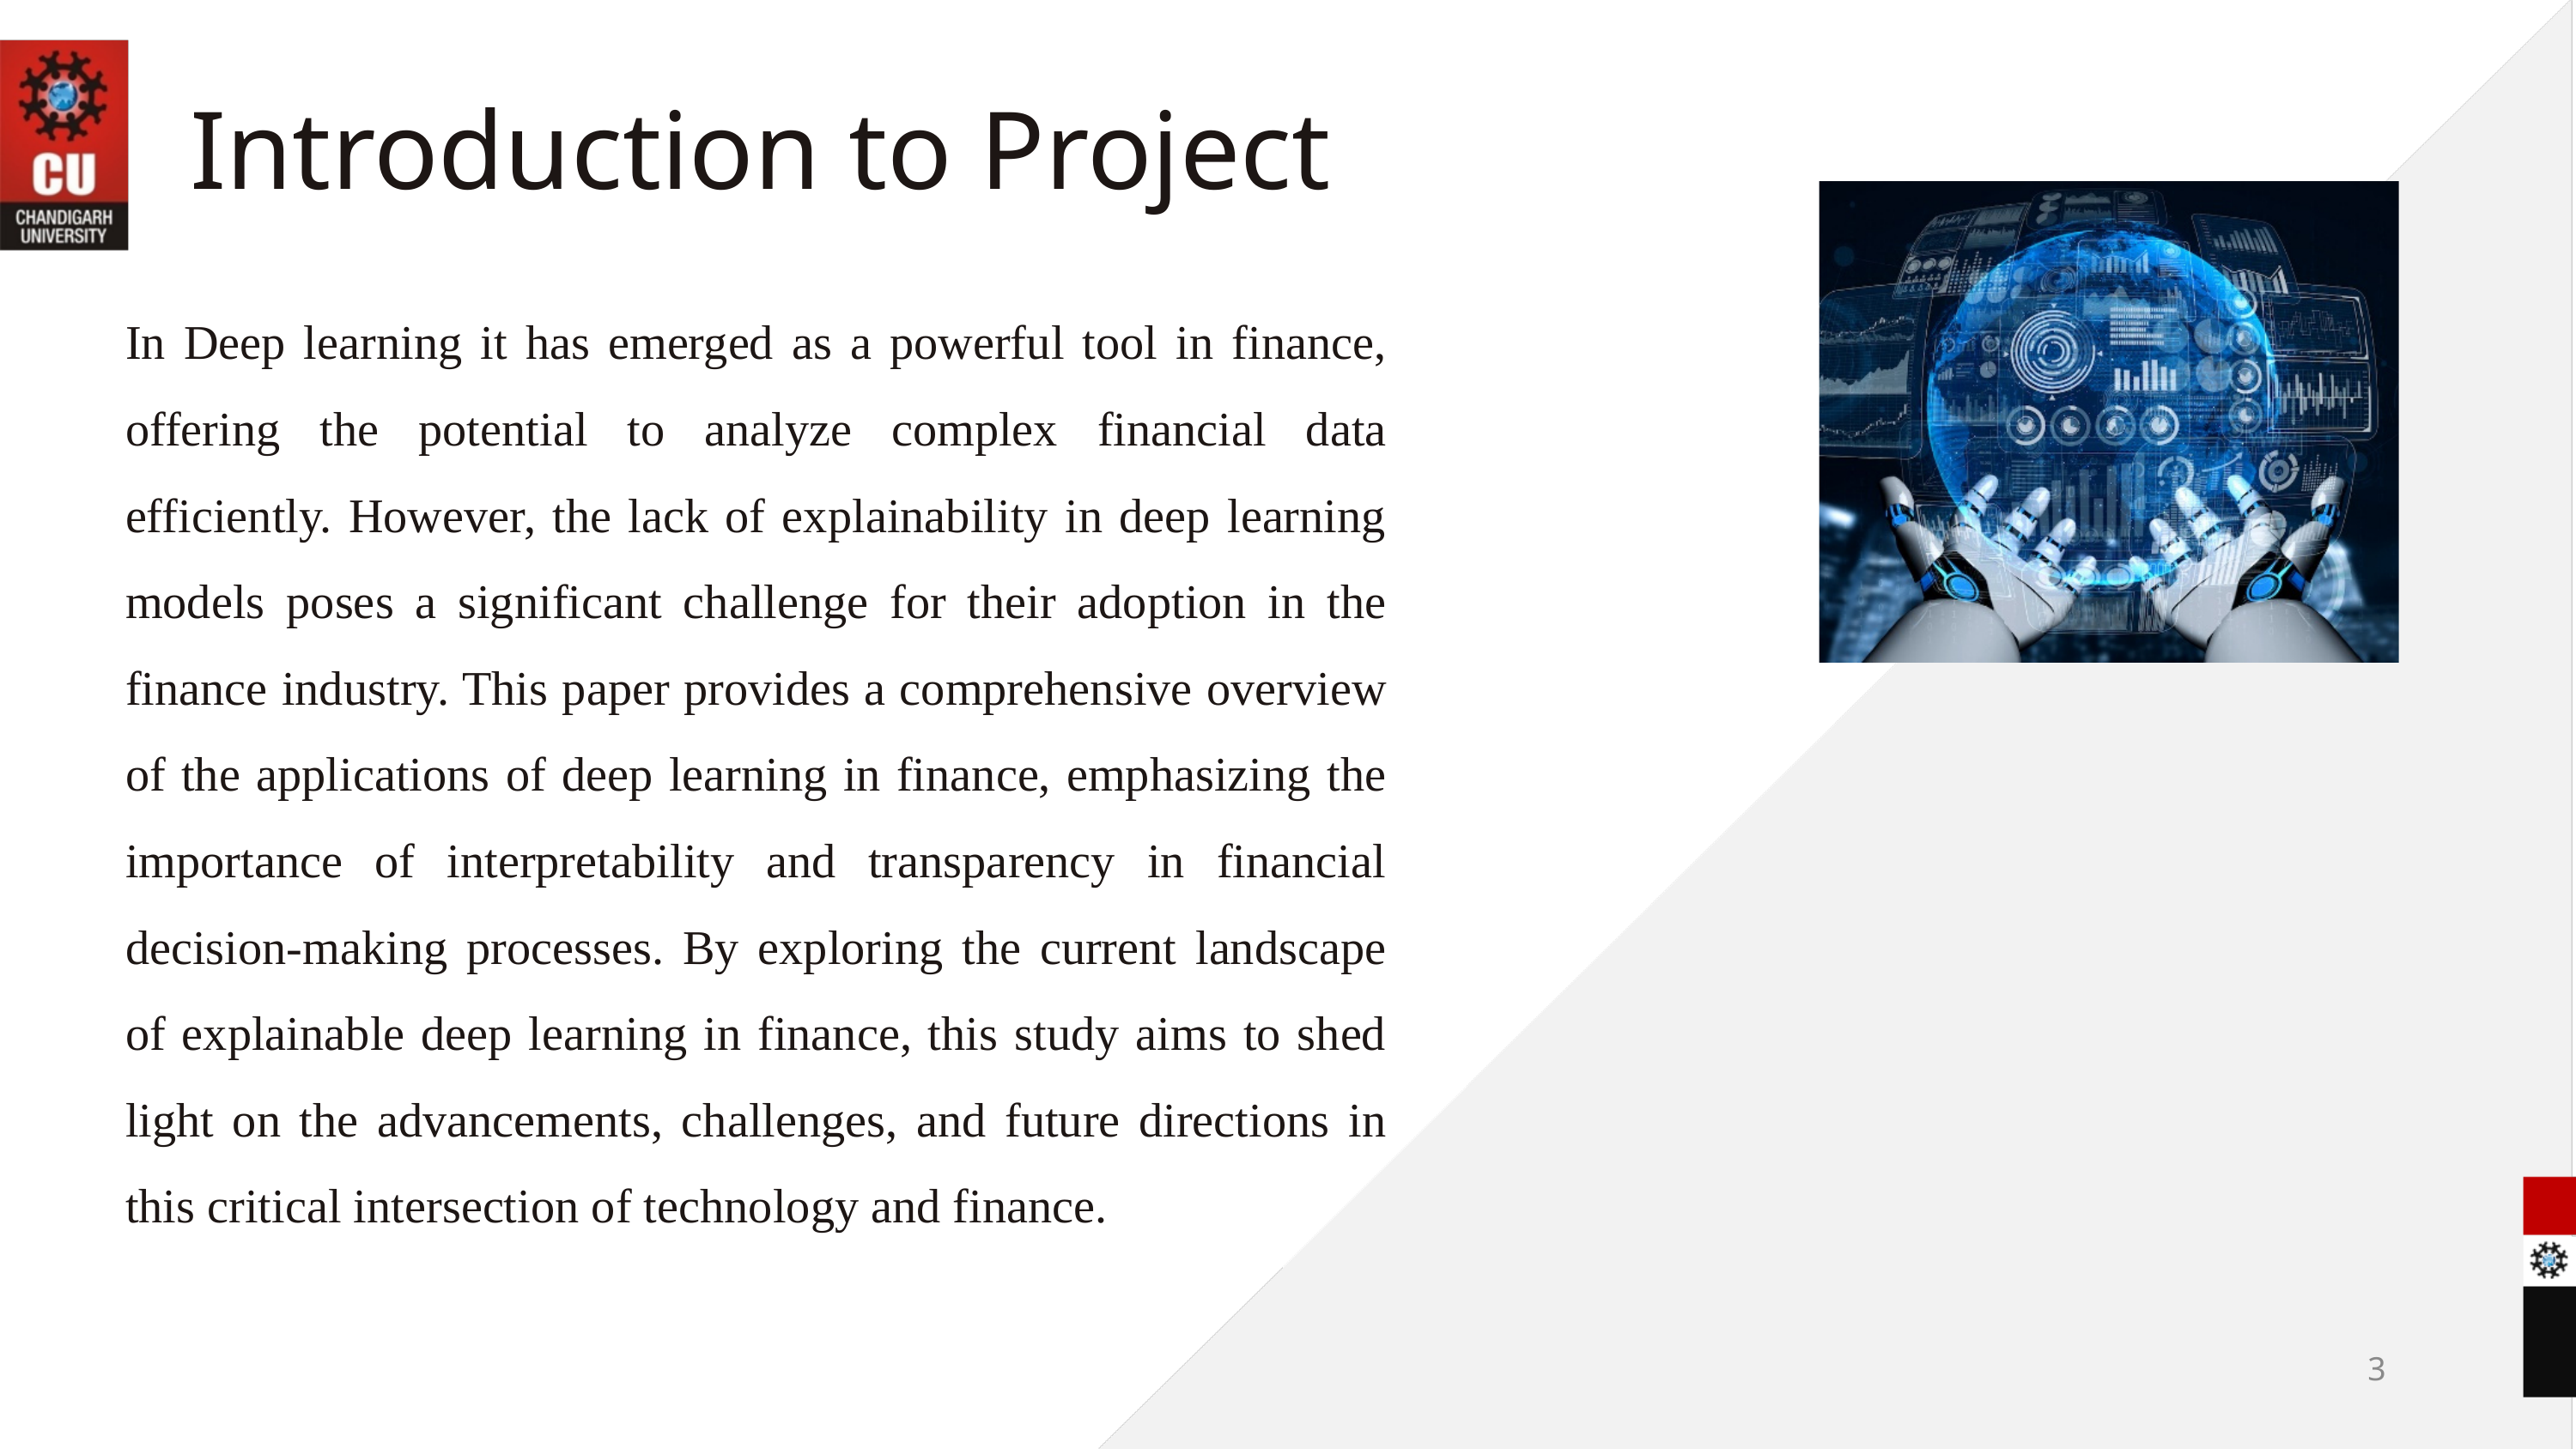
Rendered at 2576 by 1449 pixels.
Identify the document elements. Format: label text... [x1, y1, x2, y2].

text_box 3 [1832, 1349, 2386, 1388]
text_box In Deep learning it has emerged as a powerful tool in finance, offering the potential to analyze complex financial data efficiently. However, the lack of explainability in deep learning models poses a significant challenge for their adoption in the finance industry. This paper provides a comprehensive overview of the applications of deep learning in finance, emphasizing the importance of interpretability and transparency in financial decision-making processes. By exploring the current landscape of explainable deep learning in finance, this study aims to shed light on the advancements, challenges, and future directions in this critical intersection of technology and finance. [125, 282, 1388, 1234]
text_box Introduction to Project [190, 17, 2386, 211]
text_box [1819, 181, 2399, 663]
text_box [0, 0, 2576, 1449]
